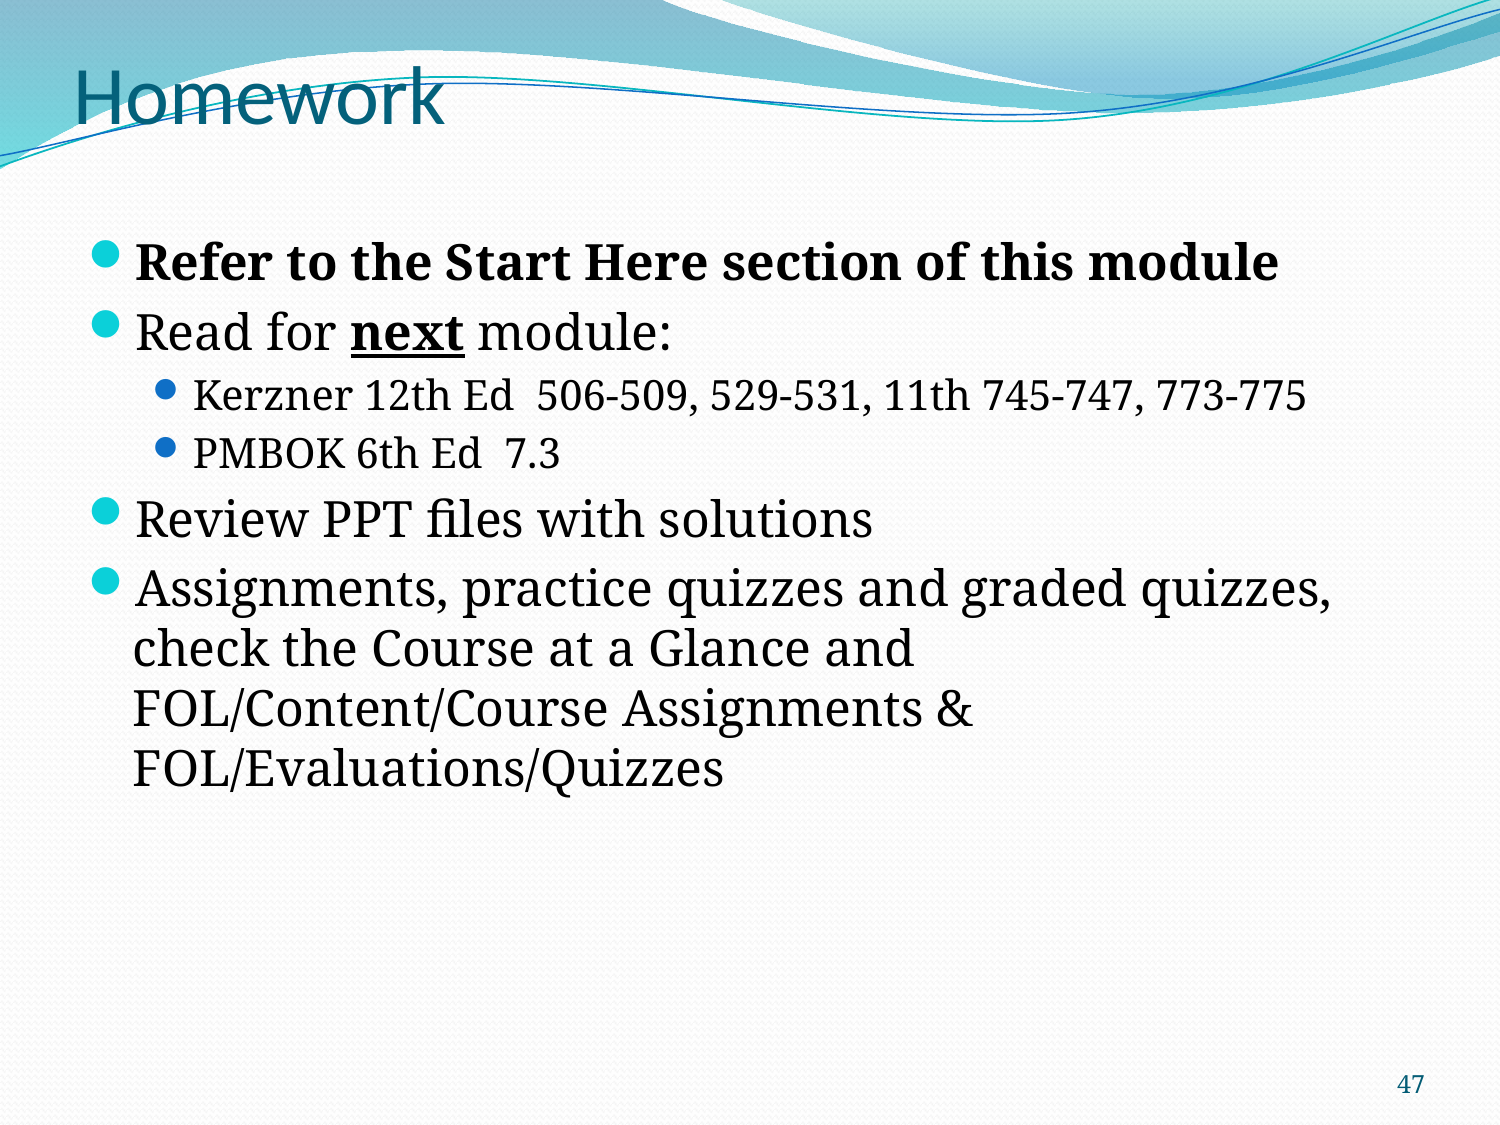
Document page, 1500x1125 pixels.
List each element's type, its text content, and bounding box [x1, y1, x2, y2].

title Homework [73, 33, 1424, 222]
list Refer to the Start Here section of this module Read for next module: Kerzner 12th Ed 506-509, 529-531, 11th 745-747, 773-775 PMBOK 6th Ed 7.3 Review PPT files with solutions Assignments, practice quizzes and graded quizzes, check the Course at a Glance and FOL/Content/Course Assignments & FOL/Evaluations/Quizzes [72, 222, 1426, 944]
slide_number 47 [1299, 1042, 1425, 1103]
